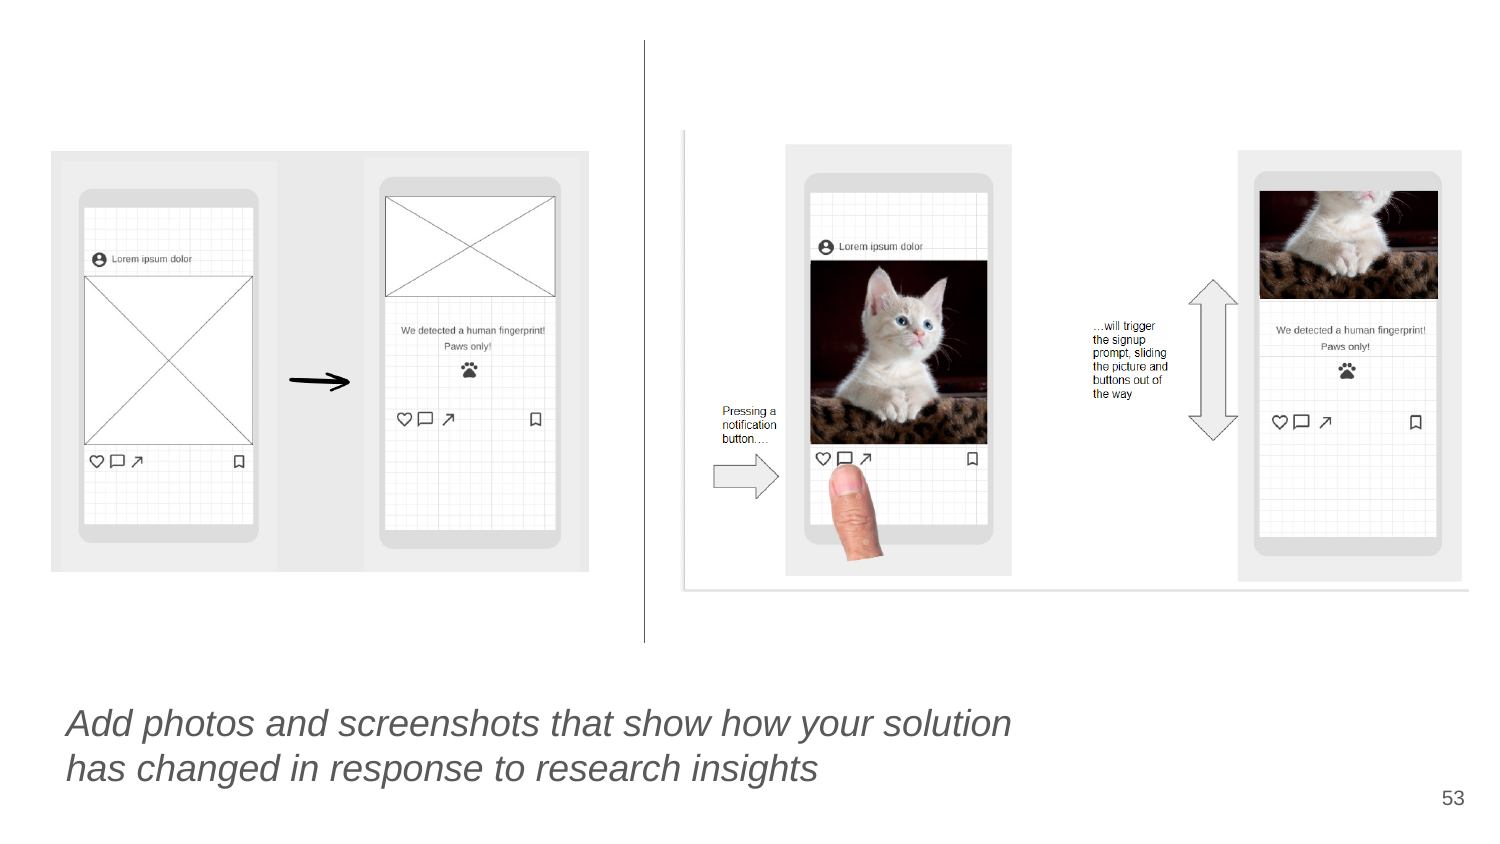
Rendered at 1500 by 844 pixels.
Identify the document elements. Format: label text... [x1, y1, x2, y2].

picture [50, 150, 589, 572]
list Add photos and screenshots that show how your solution has changed in response to research insights [51, 694, 1036, 794]
picture [680, 130, 1469, 593]
slide_number ‹#› [1389, 764, 1480, 830]
